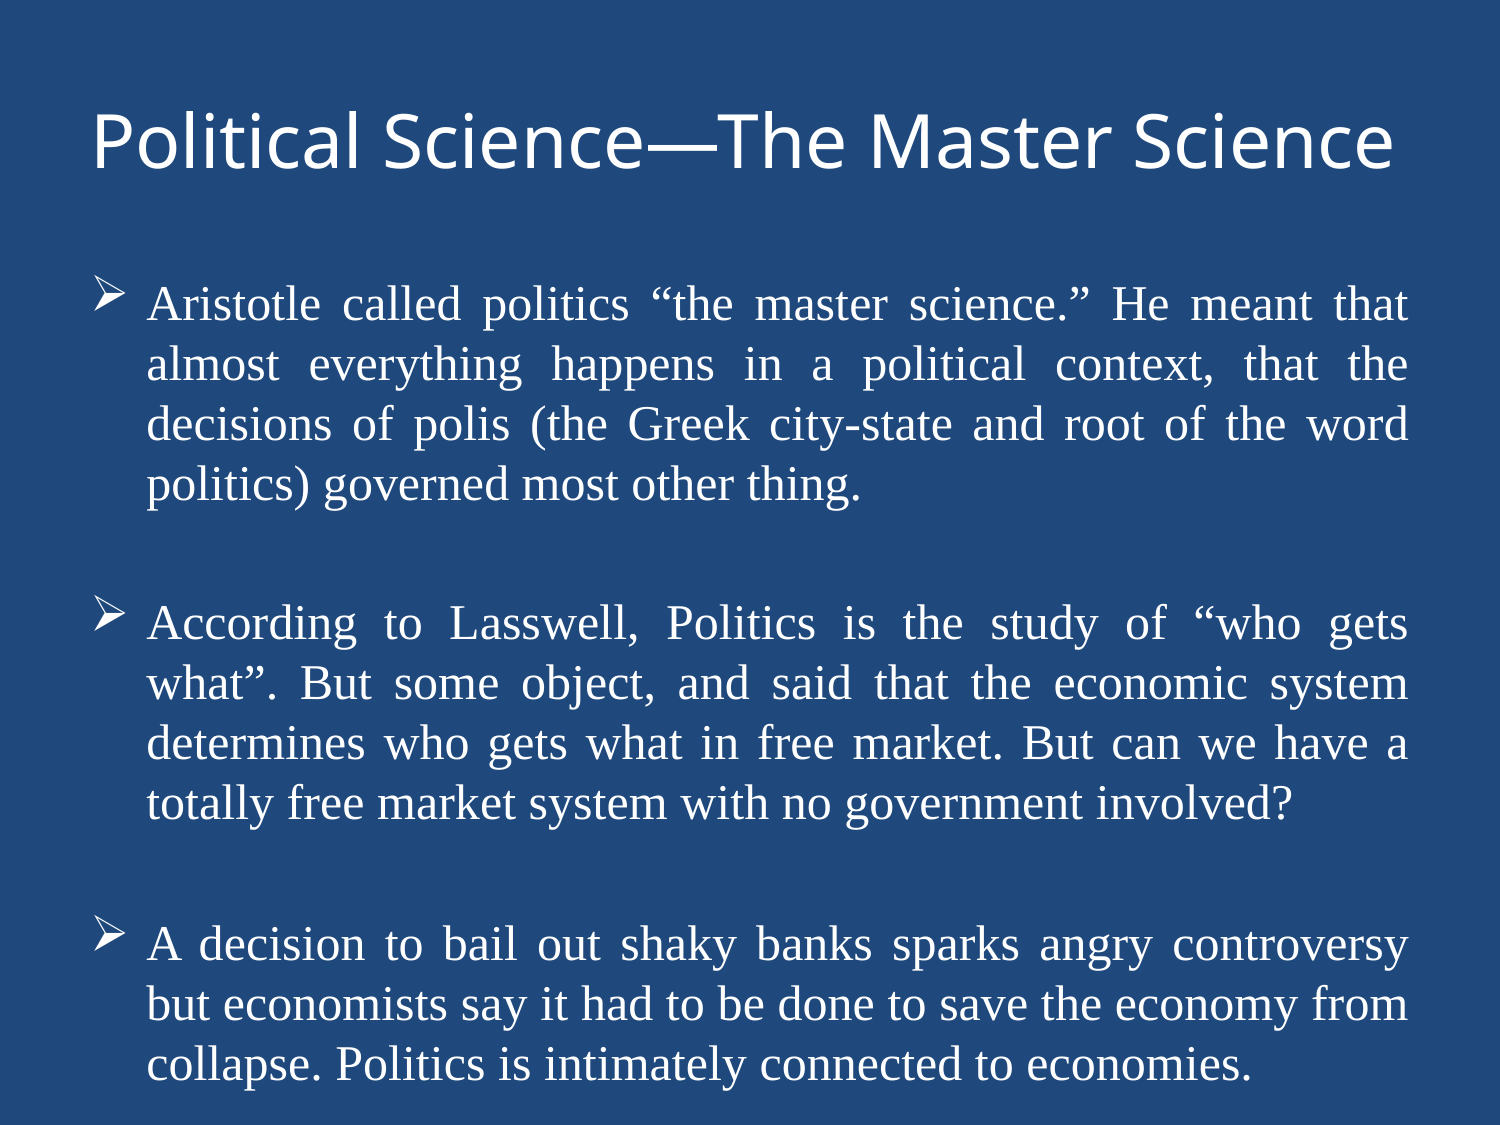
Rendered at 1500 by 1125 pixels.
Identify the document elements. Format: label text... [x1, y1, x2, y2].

list Aristotle called politics “the master science.” He meant that almost everything happens in a political context, that the decisions of polis (the Greek city-state and root of the word politics) governed most other thing. According to Lasswell, Politics is the study of “who gets what”. But some object, and said that the economic system determines who gets what in free market. But can we have a totally free market system with no government involved? A decision to bail out shaky banks sparks angry controversy but economists say it had to be done to save the economy from collapse. Politics is intimately connected to economies. [75, 262, 1425, 1088]
title Political Science—The Master Science [75, 45, 1425, 233]
